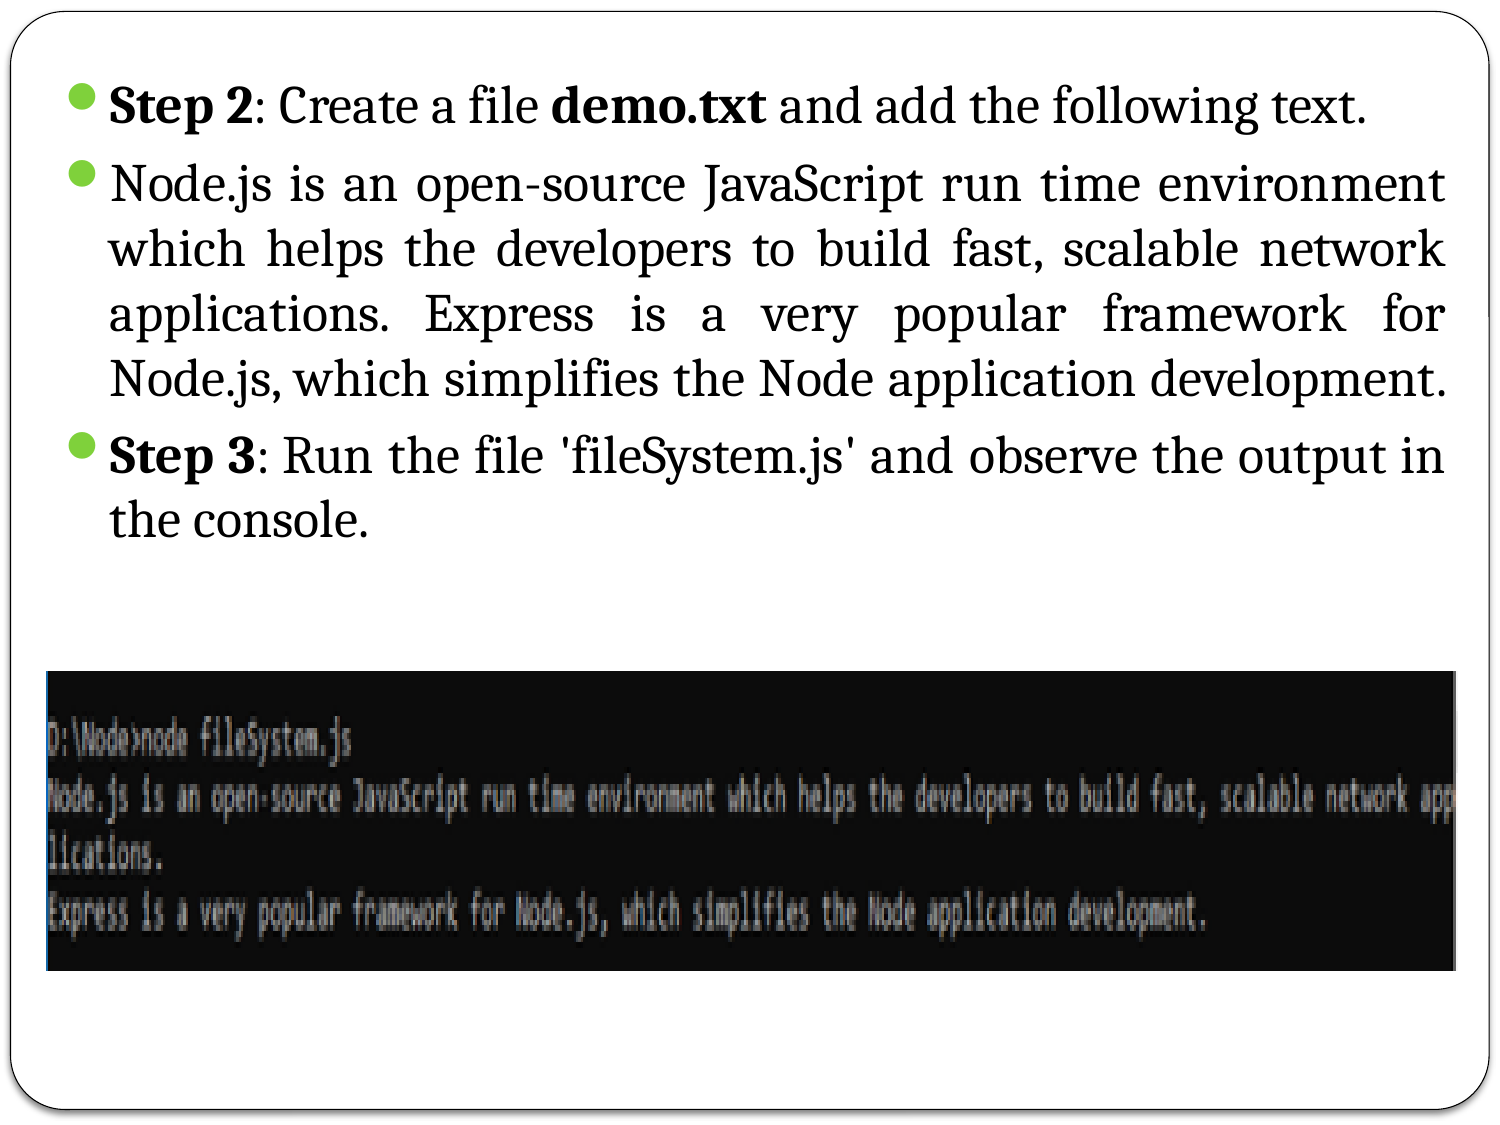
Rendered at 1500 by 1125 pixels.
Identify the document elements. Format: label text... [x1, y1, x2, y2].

picture [37, 649, 1463, 988]
list Step 2: Create a file demo.txt and add the following text. Node.js is an open-source JavaScript run time environment which helps the developers to build fast, scalable network applications. Express is a very popular framework for Node.js, which simplifies the Node application development. Step 3: Run the file 'fileSystem.js' and observe the output in the console. [50, 62, 1463, 649]
